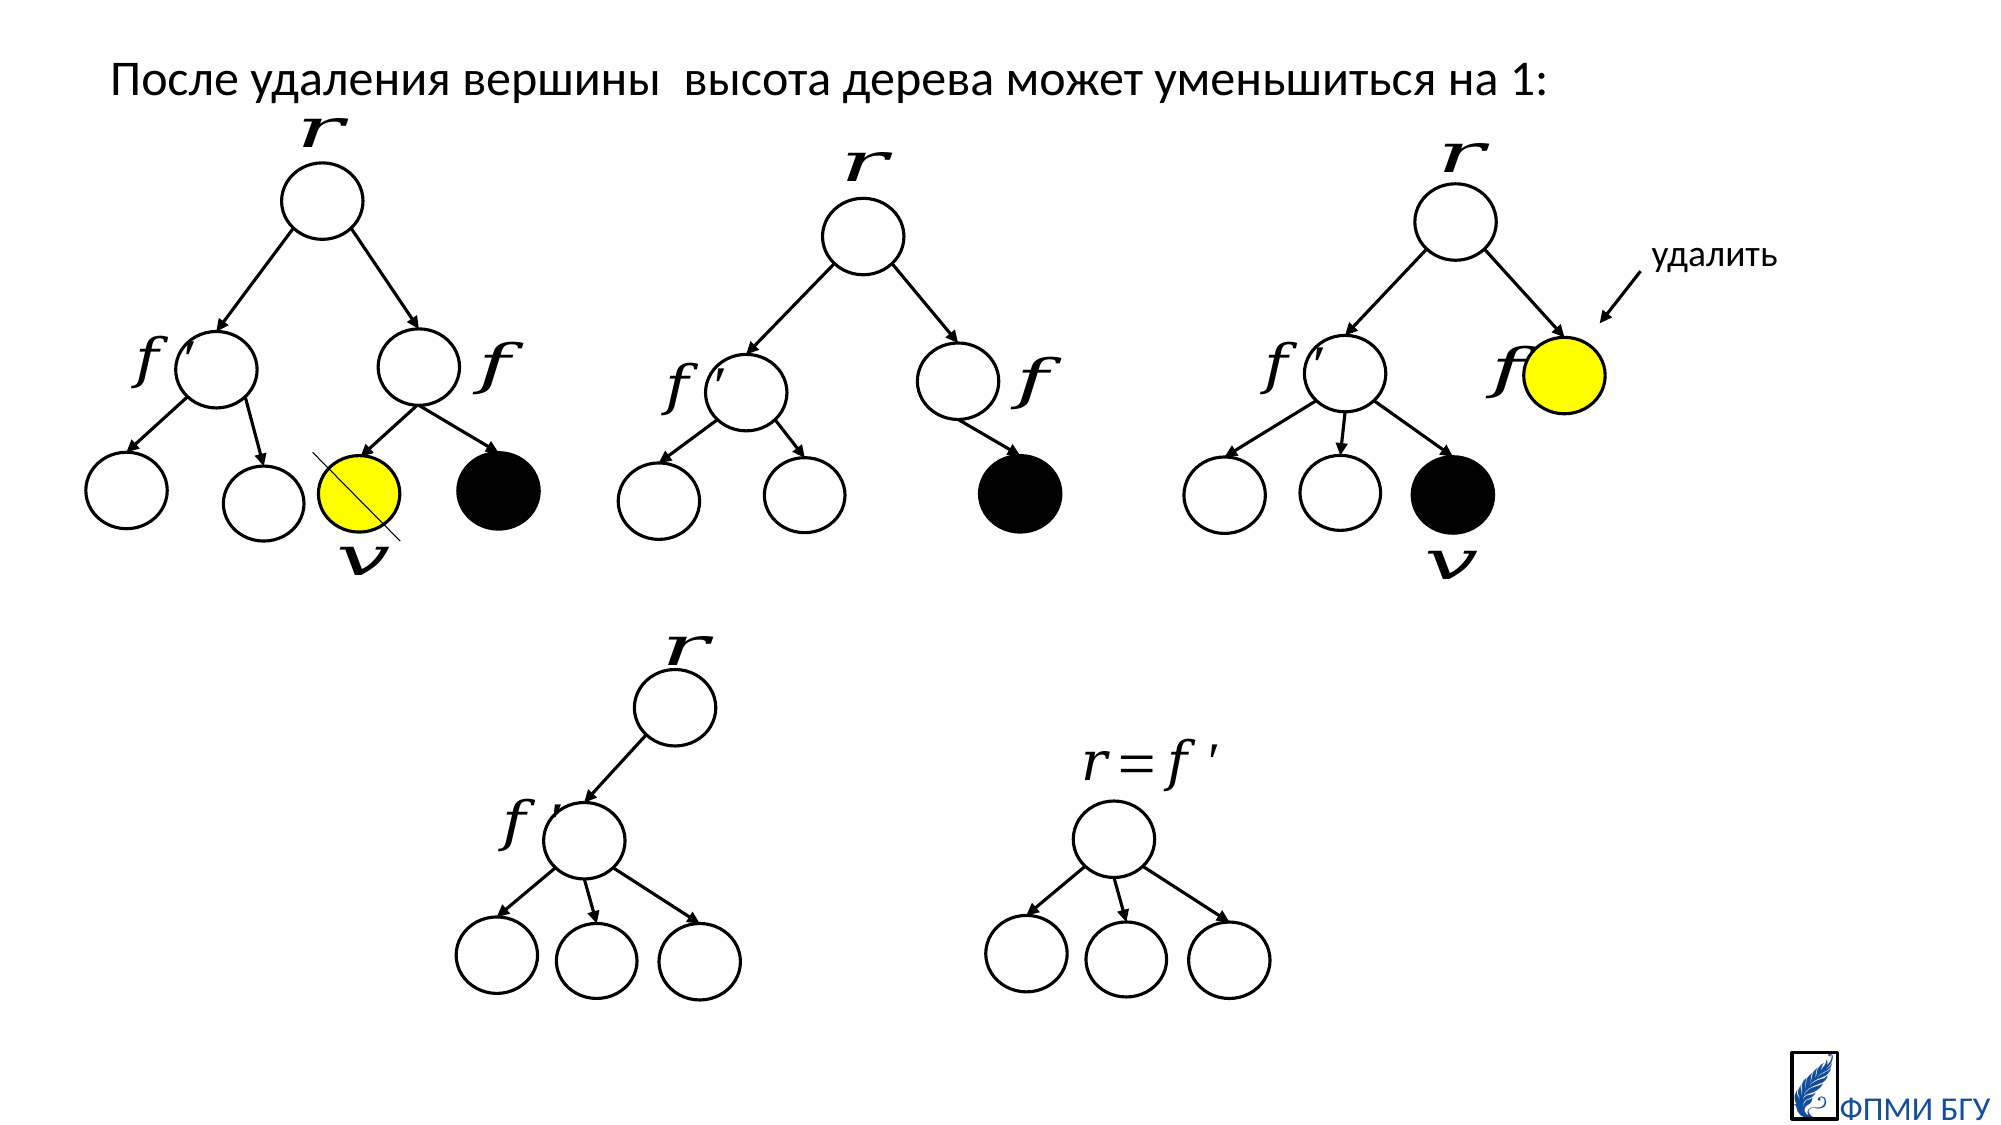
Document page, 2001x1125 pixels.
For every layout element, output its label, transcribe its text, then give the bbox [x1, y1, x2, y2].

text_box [456, 617, 741, 1000]
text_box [985, 732, 1270, 999]
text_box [85, 99, 540, 589]
picture [1793, 1053, 1836, 1118]
text_box ФПМИ БГУ [1830, 1087, 2000, 1125]
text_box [618, 133, 1067, 540]
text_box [312, 452, 401, 542]
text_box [1183, 125, 1794, 534]
